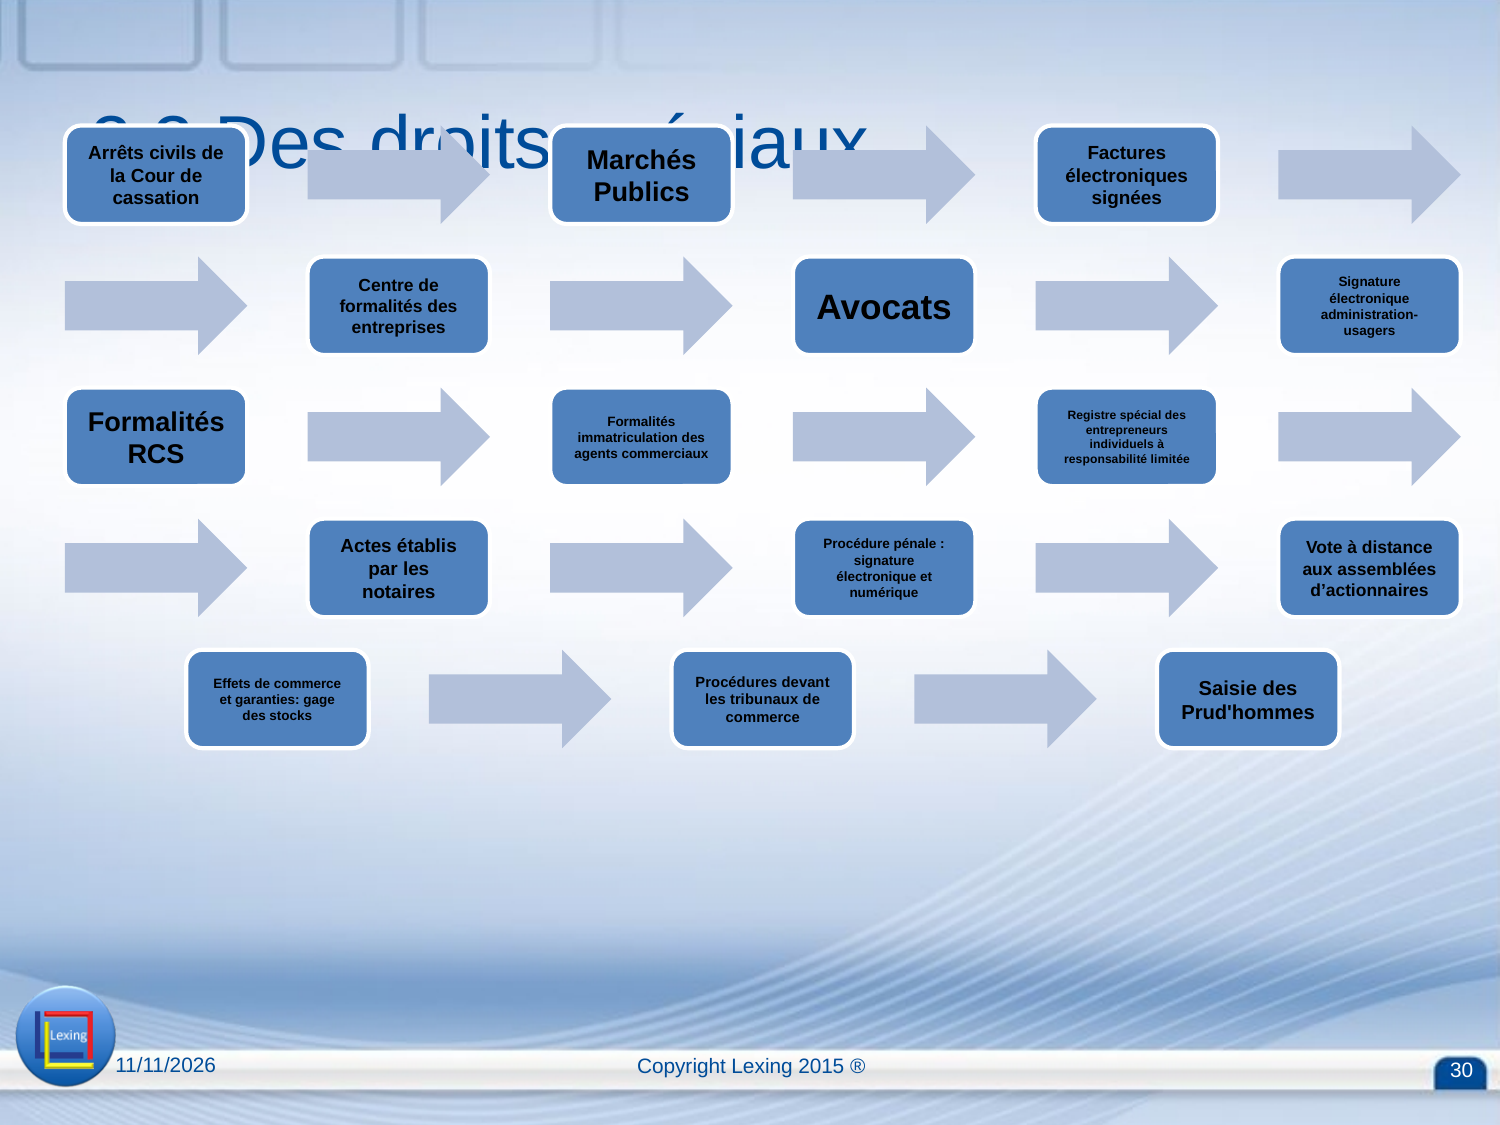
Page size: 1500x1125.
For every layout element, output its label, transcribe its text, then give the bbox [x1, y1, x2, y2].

slide_number 30 [1387, 1035, 1489, 1103]
footer Copyright Lexing 2015 ® [513, 1087, 989, 1095]
picture [0, 0, 1500, 1125]
title 2.2 Des droits spéciaux [75, 45, 1425, 123]
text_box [64, 125, 1462, 1081]
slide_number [100, 1087, 254, 1094]
